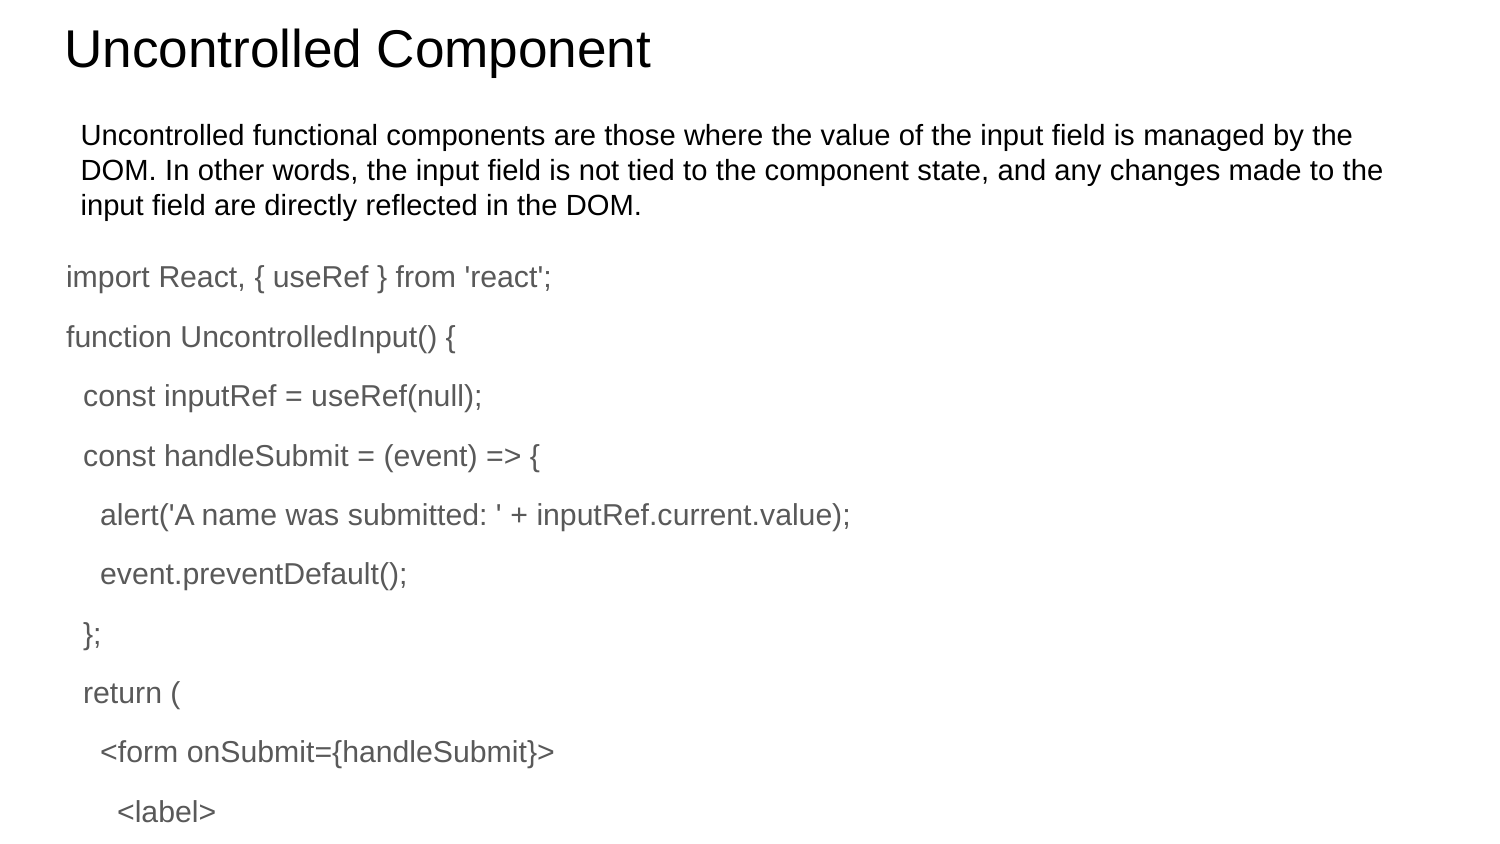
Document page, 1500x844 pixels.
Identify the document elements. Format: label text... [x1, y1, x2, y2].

text_box Uncontrolled functional components are those where the value of the input field is managed by the DOM. In other words, the input field is not tied to the component state, and any changes made to the input field are directly reflected in the DOM. [65, 101, 1414, 237]
list import React, { useRef } from 'react'; function UncontrolledInput() { const inputRef = useRef(null); const handleSubmit = (event) => { alert('A name was submitted: ' + inputRef.current.value); event.preventDefault(); }; return ( <form onSubmit={handleSubmit}> <label> Name: <input type="text" ref={inputRef} /> </label> <input type="submit" value="Submit" /> </form> ); } [51, 245, 1449, 789]
title Uncontrolled Component [49, 0, 1448, 94]
